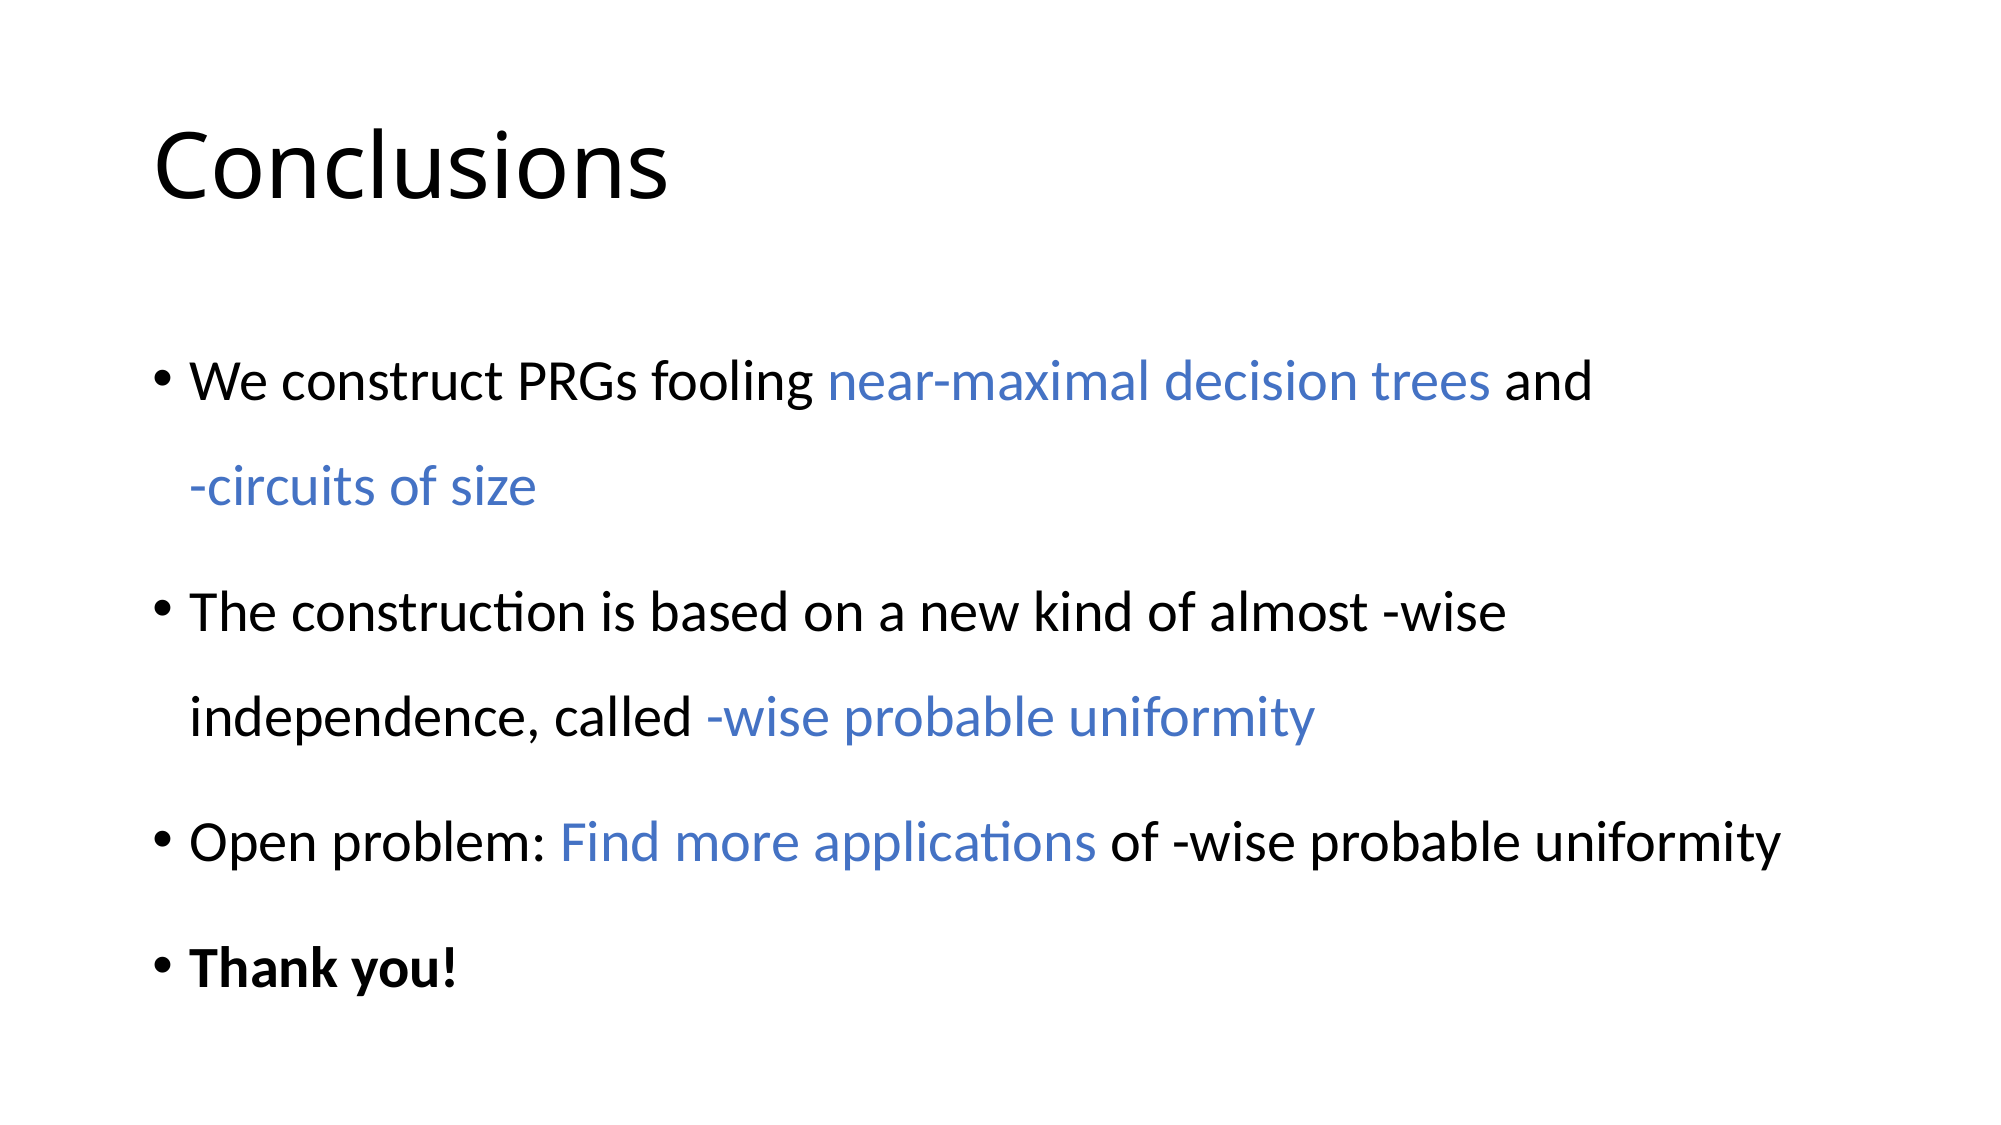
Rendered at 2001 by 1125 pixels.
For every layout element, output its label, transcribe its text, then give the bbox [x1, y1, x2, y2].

title Conclusions [137, 59, 1863, 278]
